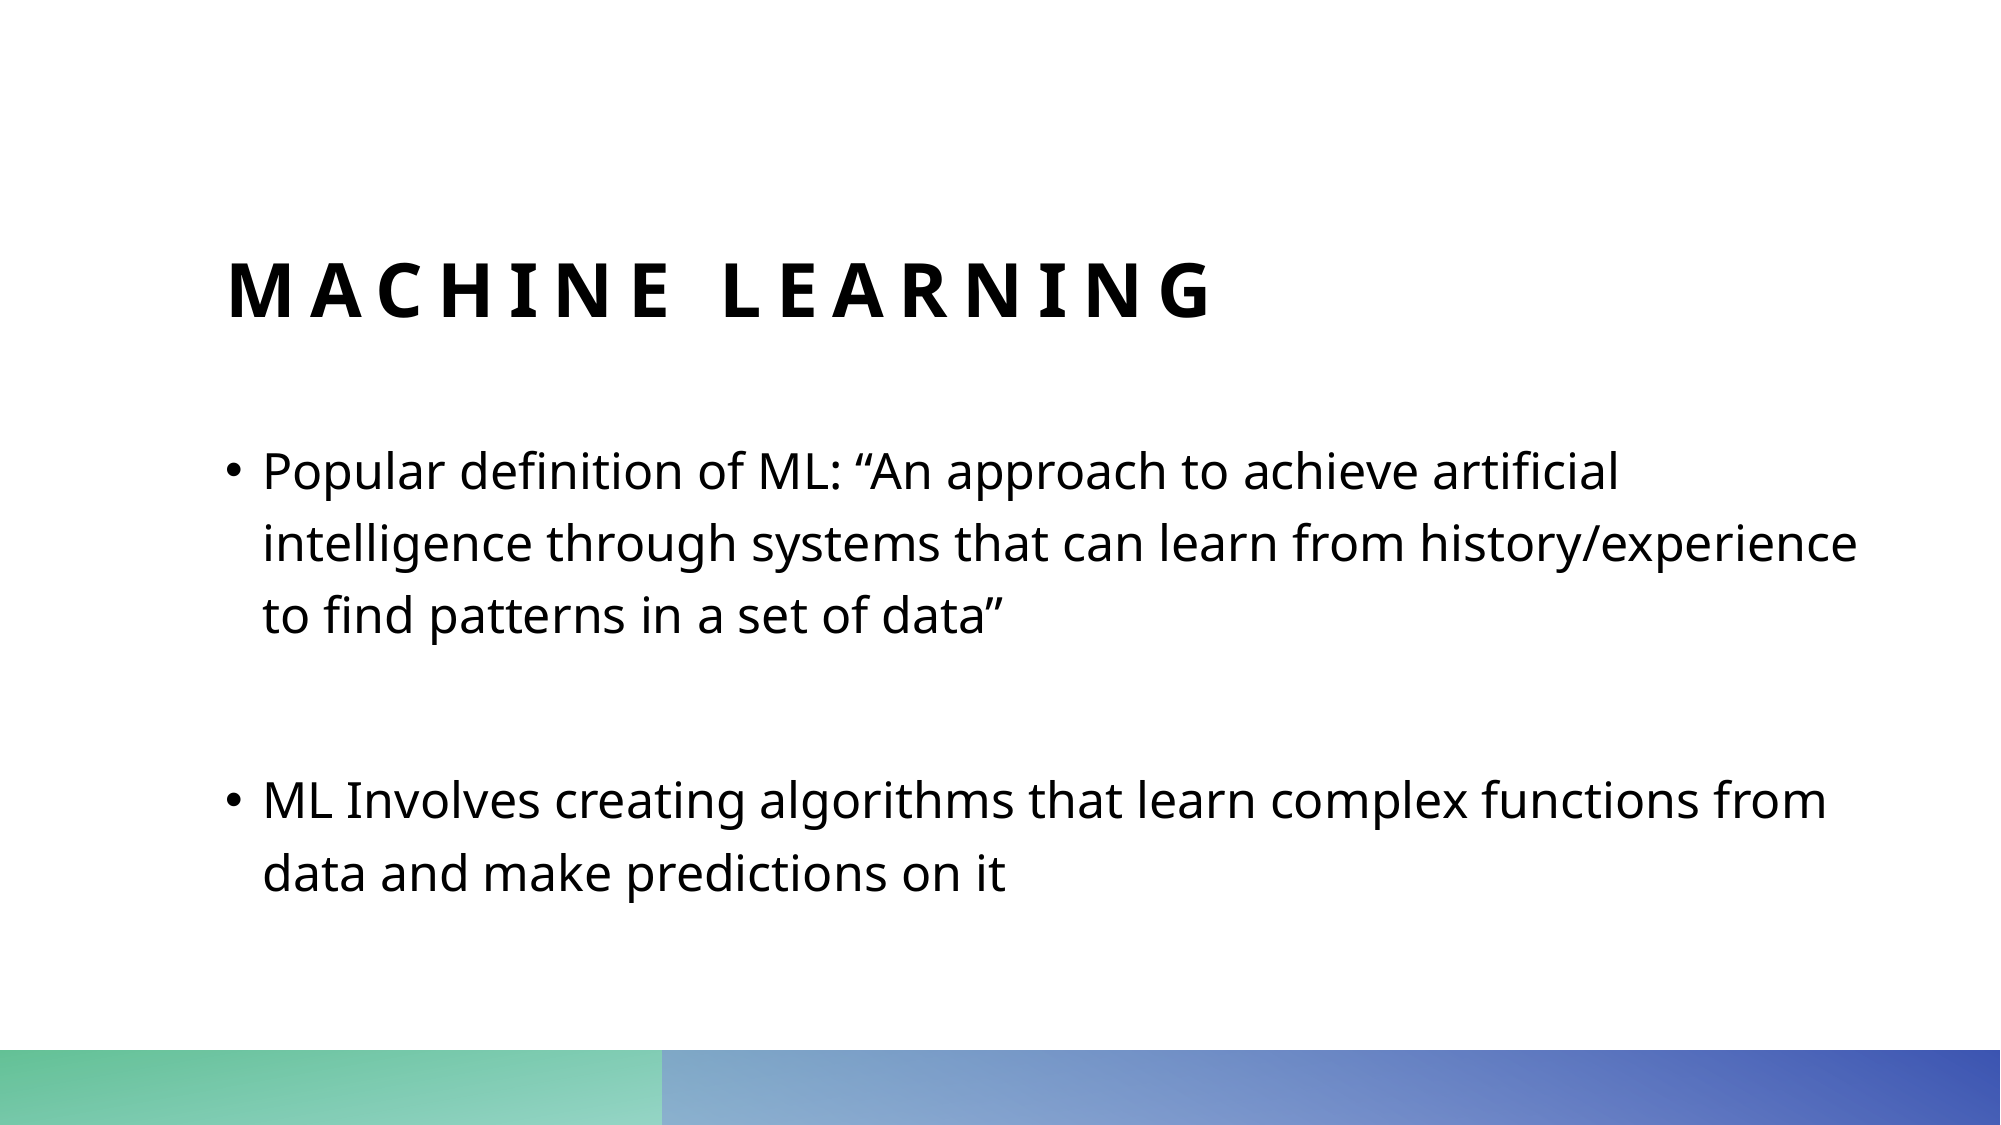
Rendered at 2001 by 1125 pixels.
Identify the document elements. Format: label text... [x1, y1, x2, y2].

title Machine Learning [225, 130, 1905, 333]
list Popular definition of ML: “An approach to achieve artificial intelligence through systems that can learn from history/experience to find patterns in a set of data” ML Involves creating algorithms that learn complex functions from data and make predictions on it [225, 346, 1905, 996]
